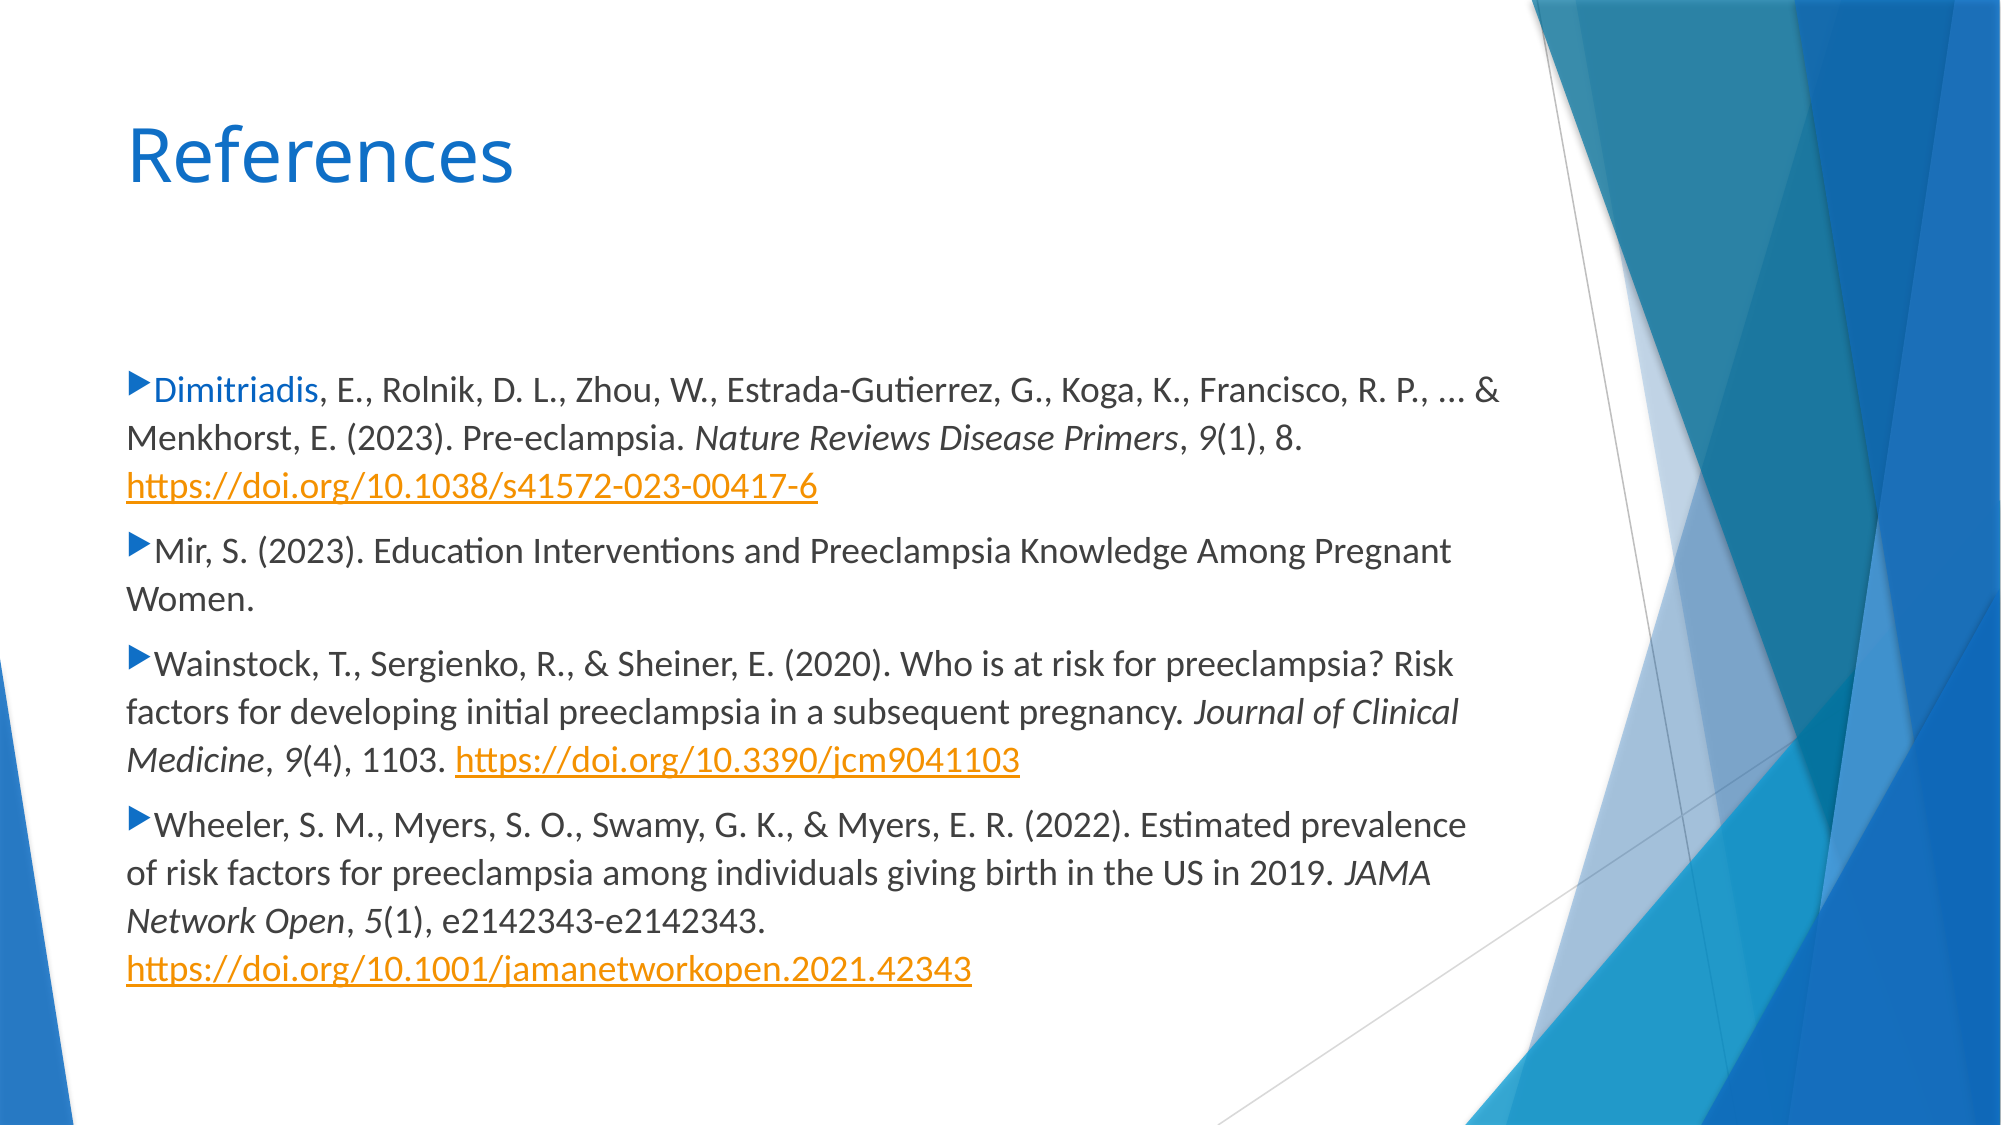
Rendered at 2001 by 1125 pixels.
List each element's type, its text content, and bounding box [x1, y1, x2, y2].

title References [111, 99, 1522, 317]
list Dimitriadis, E., Rolnik, D. L., Zhou, W., Estrada-Gutierrez, G., Koga, K., Francisco, R. P., ... & Menkhorst, E. (2023). Pre-eclampsia. Nature Reviews Disease Primers, 9(1), 8. https://doi.org/10.1038/s41572-023-00417-6 Mir, S. (2023). Education Interventions and Preeclampsia Knowledge Among Pregnant Women. Wainstock, T., Sergienko, R., & Sheiner, E. (2020). Who is at risk for preeclampsia? Risk factors for developing initial preeclampsia in a subsequent pregnancy. Journal of Clinical Medicine, 9(4), 1103. https://doi.org/10.3390/jcm9041103 Wheeler, S. M., Myers, S. O., Swamy, G. K., & Myers, E. R. (2022). Estimated prevalence of risk factors for preeclampsia among individuals giving birth in the US in 2019. JAMA Network Open, 5(1), e2142343-e2142343. https://doi.org/10.1001/jamanetworkopen.2021.42343 [111, 354, 1522, 1025]
